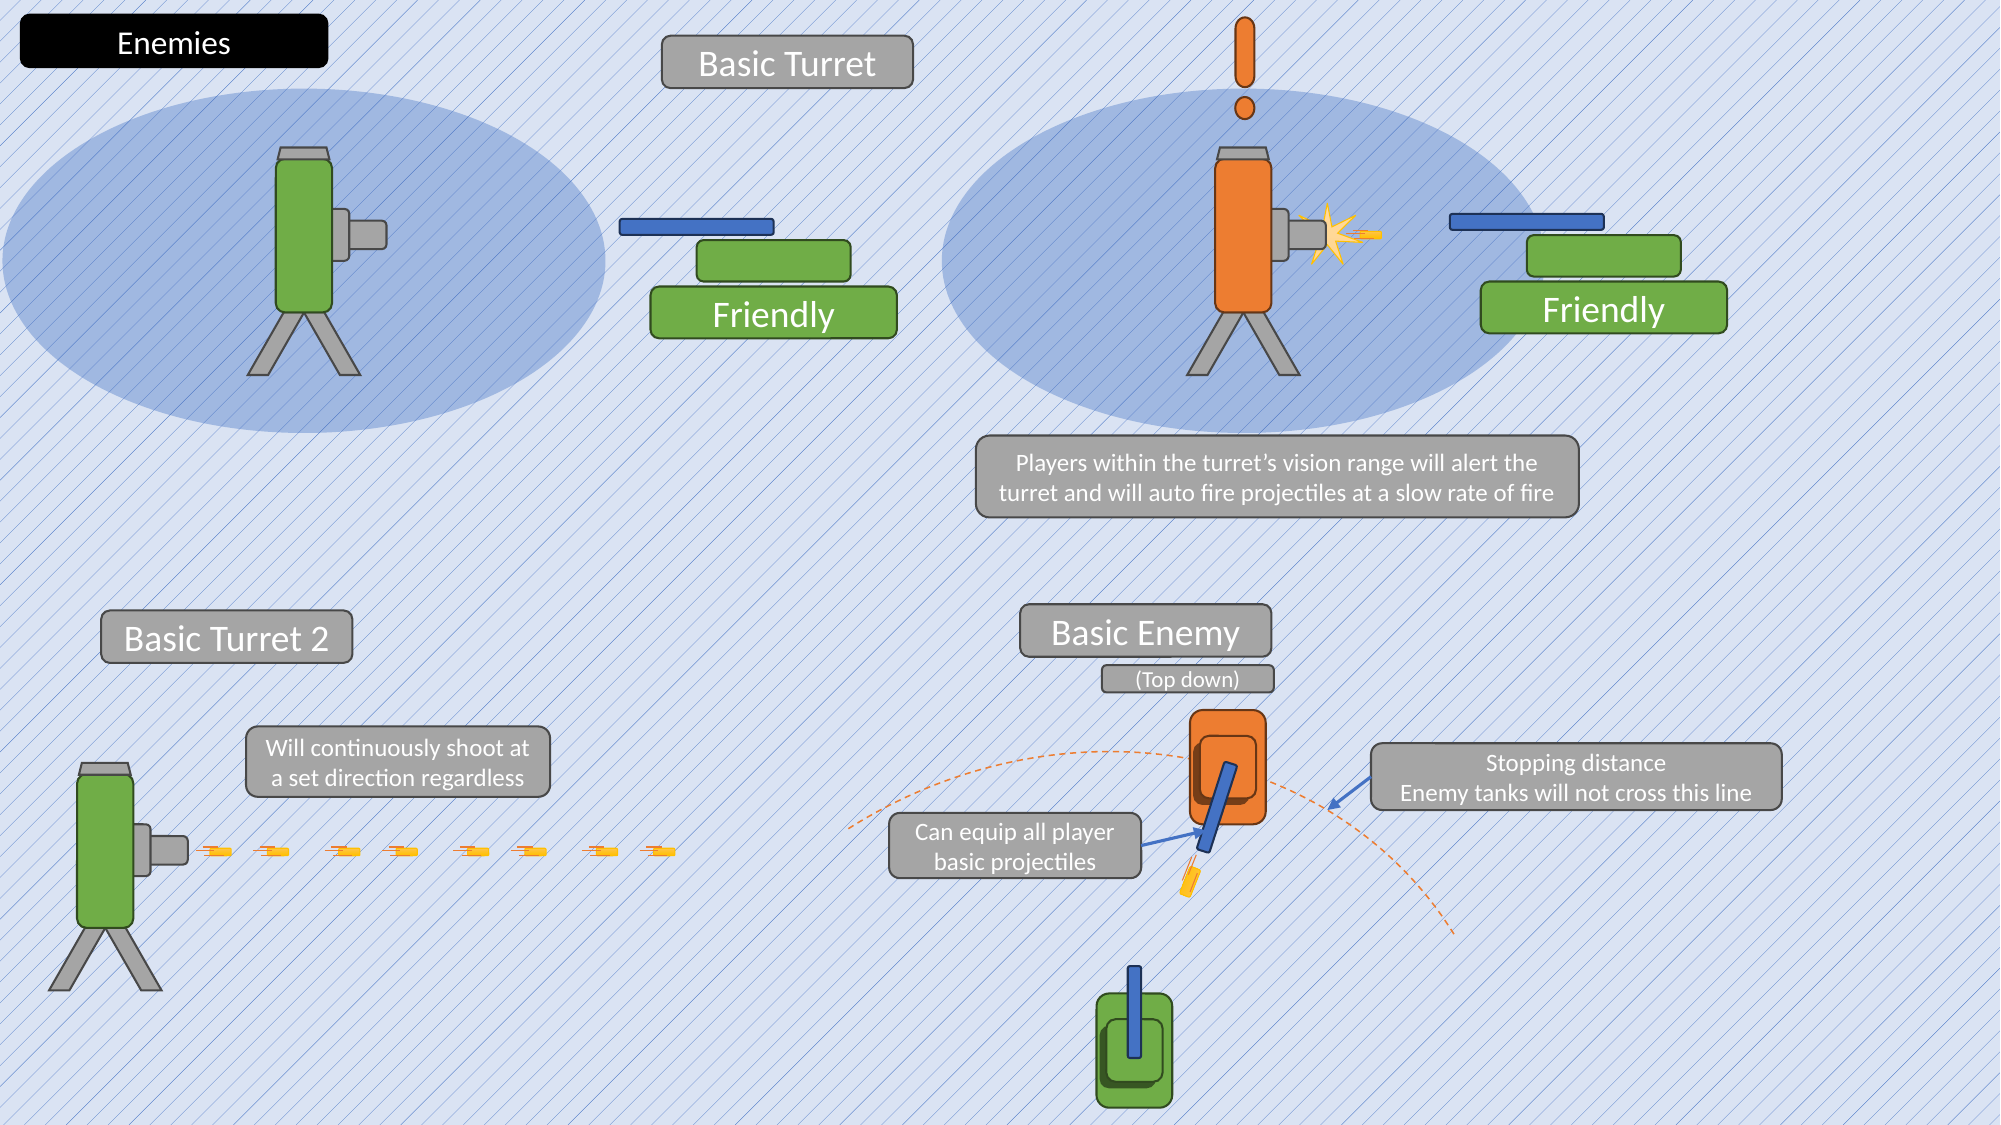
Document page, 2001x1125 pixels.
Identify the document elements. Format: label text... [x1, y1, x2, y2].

text_box [338, 847, 361, 857]
text_box [75, 776, 135, 929]
text_box Enemies [19, 13, 329, 69]
text_box [1323, 202, 1364, 265]
text_box Basic Turret 2 [100, 609, 354, 664]
text_box Can equip all player basic projectiles [888, 811, 1143, 880]
text_box [1179, 881, 1193, 898]
text_box (Top down) [1100, 664, 1275, 694]
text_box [1188, 854, 1197, 873]
text_box [1197, 868, 1201, 879]
text_box [395, 847, 418, 857]
text_box [695, 239, 852, 283]
text_box [246, 313, 304, 377]
text_box [1214, 161, 1273, 314]
text_box Players within the turret’s vision range will alert the turret and will auto fire projectiles at a slow rate of fire [974, 434, 1580, 519]
text_box [1359, 230, 1382, 240]
text_box [595, 847, 619, 857]
text_box [1126, 965, 1143, 1060]
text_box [1141, 830, 1207, 846]
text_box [1327, 776, 1372, 810]
text_box [303, 313, 363, 377]
text_box [1095, 992, 1174, 1109]
text_box [1227, 800, 1249, 805]
text_box [209, 847, 232, 857]
text_box [653, 847, 676, 857]
text_box [1525, 234, 1682, 278]
text_box [1, 87, 607, 435]
text_box Basic Turret [660, 34, 915, 90]
text_box [1198, 734, 1258, 800]
text_box [351, 219, 388, 251]
text_box [1234, 16, 1256, 89]
text_box [1215, 146, 1271, 161]
text_box [104, 929, 164, 992]
text_box [1243, 313, 1302, 377]
text_box [266, 847, 290, 857]
text_box [1290, 219, 1327, 251]
text_box [1310, 250, 1324, 265]
text_box [467, 847, 490, 857]
text_box [1448, 212, 1605, 231]
text_box [524, 847, 547, 857]
text_box [276, 146, 331, 161]
text_box [1273, 207, 1290, 262]
text_box [1188, 708, 1267, 826]
text_box [940, 87, 1545, 434]
text_box [1099, 1026, 1155, 1089]
text_box [334, 207, 351, 262]
text_box [848, 751, 1456, 1125]
text_box Friendly [649, 285, 898, 340]
text_box Friendly [1479, 280, 1729, 335]
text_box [1182, 856, 1192, 881]
text_box [135, 823, 152, 878]
text_box [47, 929, 105, 992]
text_box [1298, 214, 1308, 219]
text_box [1193, 743, 1210, 805]
text_box [152, 834, 189, 866]
text_box Stopping distance Enemy tanks will not cross this line [1369, 742, 1783, 812]
text_box [274, 161, 334, 314]
text_box Basic Enemy [1019, 603, 1273, 658]
text_box [618, 217, 775, 236]
text_box [1234, 95, 1256, 121]
text_box [1196, 761, 1238, 854]
text_box Will continuously shoot at a set direction regardless [244, 725, 552, 798]
text_box [1185, 313, 1243, 377]
text_box [77, 761, 133, 776]
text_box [1190, 873, 1198, 892]
text_box [1105, 1018, 1164, 1083]
